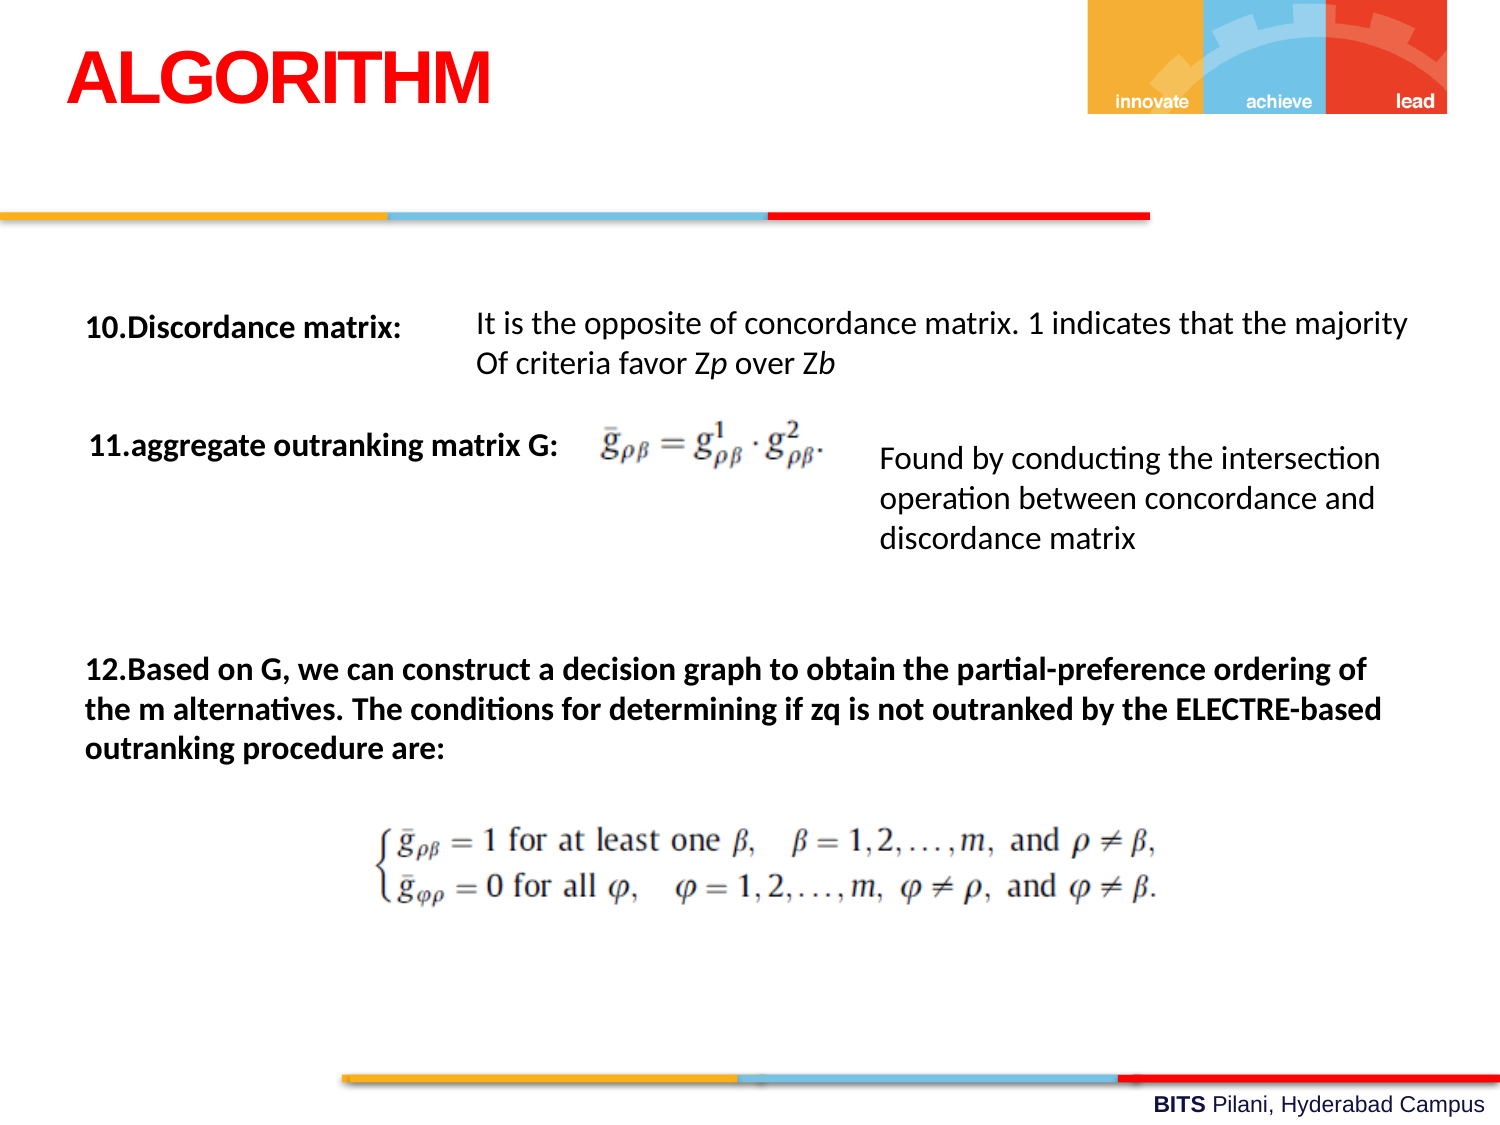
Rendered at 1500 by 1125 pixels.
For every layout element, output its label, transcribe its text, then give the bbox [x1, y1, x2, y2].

text_box 12.Based on G, we can construct a decision graph to obtain the partial-preference ordering of the m alternatives. The conditions for determining if zq is not outranked by the ELECTRE-based outranking procedure are: [70, 639, 1430, 774]
text_box 10.Discordance matrix: [70, 297, 418, 353]
text_box It is the opposite of concordance matrix. 1 indicates that the majority Of criteria favor Zp over Zb [461, 293, 1425, 389]
text_box Found by conducting the intersection operation between concordance and discordance matrix [864, 428, 1498, 564]
text_box 11.aggregate outranking matrix G: [73, 415, 568, 471]
picture [573, 402, 855, 485]
picture [362, 824, 1183, 908]
list ALGORITHM [50, 24, 1088, 213]
picture [1087, 0, 1448, 114]
